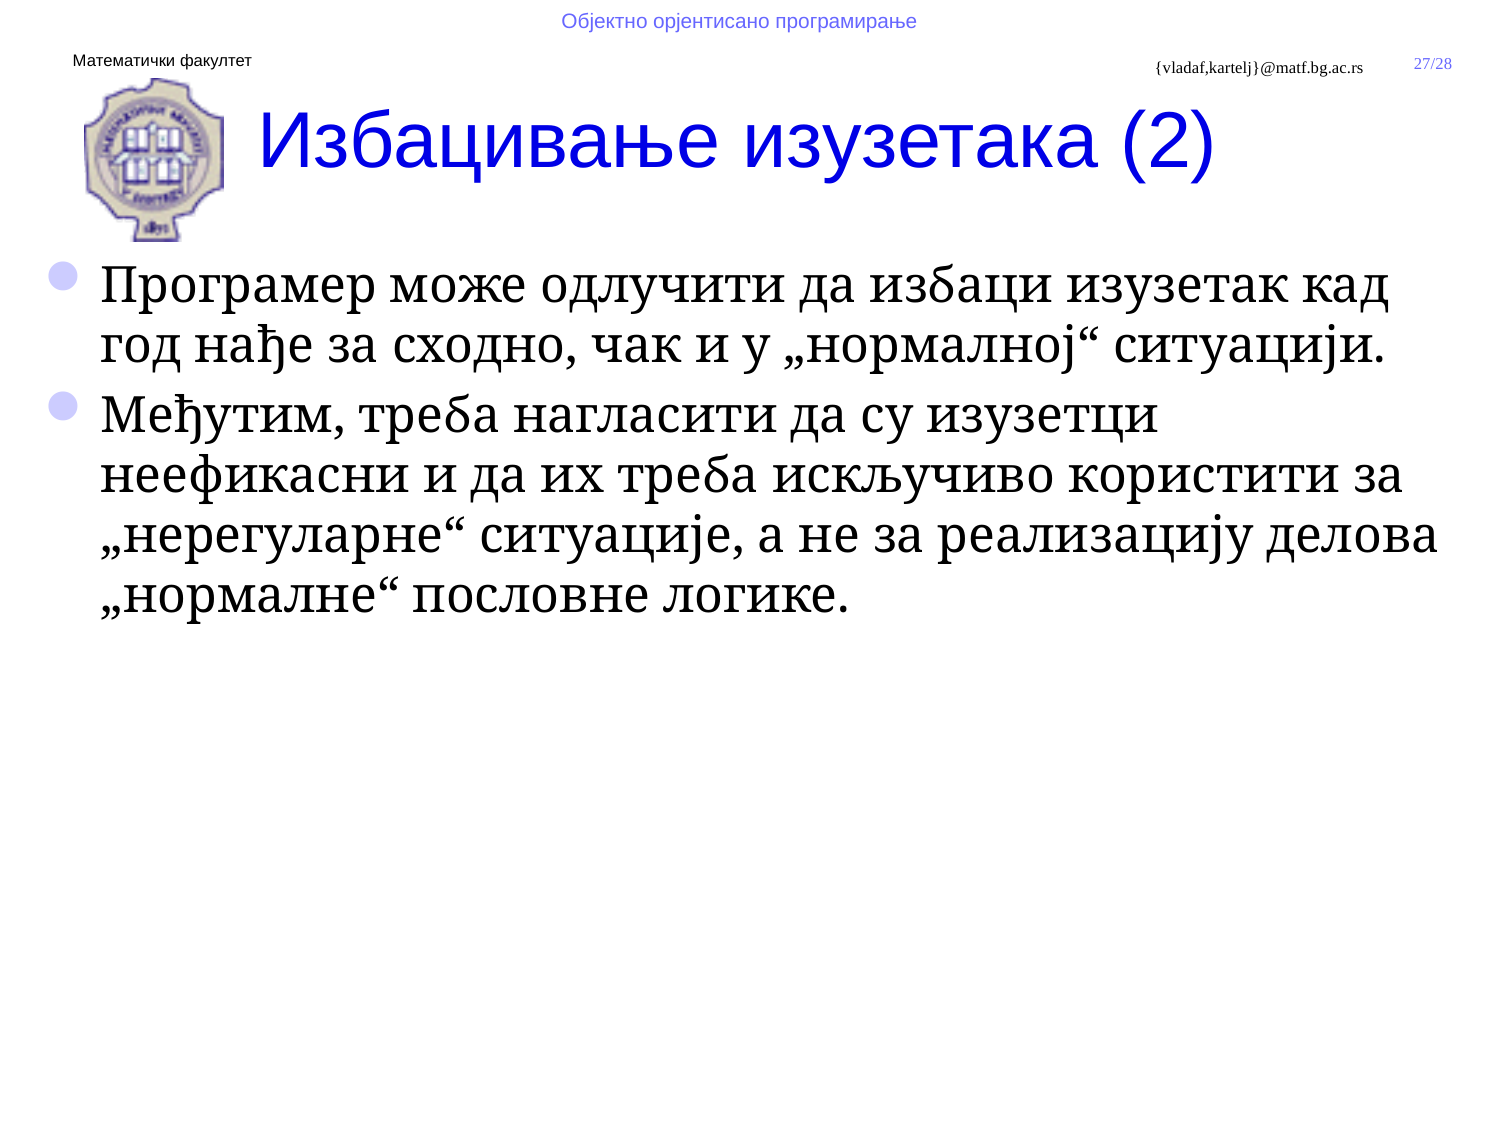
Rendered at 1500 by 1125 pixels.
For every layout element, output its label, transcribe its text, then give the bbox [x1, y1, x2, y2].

picture [84, 78, 224, 242]
title Избацивање изузетака (2) [242, 41, 1500, 231]
list Програмер може одлучити да избаци изузетак кад год нађе за сходно, чак и у „нормалној“ ситуацији. Међутим, треба нагласити да су изузетци неефикасни и да их треба искључиво користити за „нерегуларне“ ситуације, а не за реализацију делова „нормалне“ пословне логике. [29, 245, 1471, 1011]
